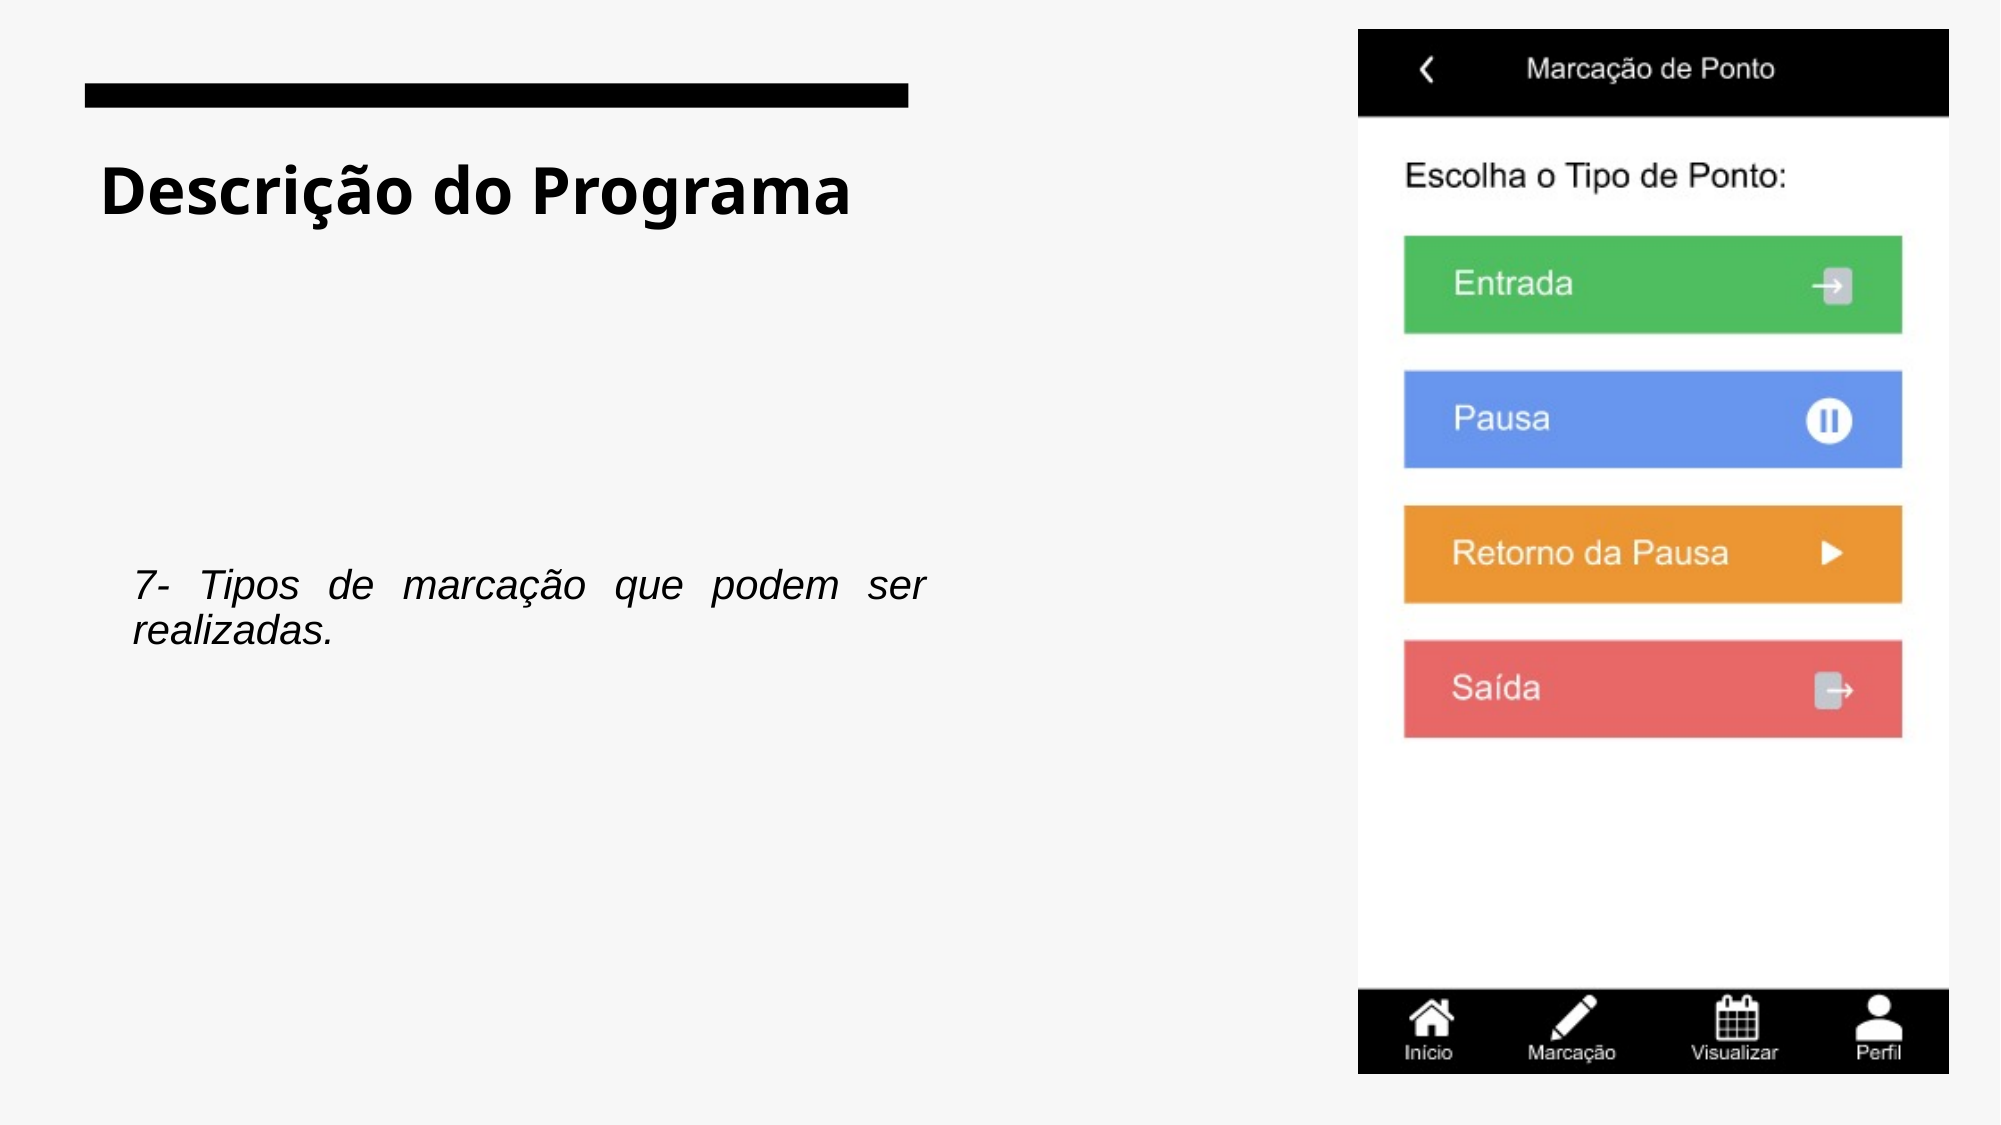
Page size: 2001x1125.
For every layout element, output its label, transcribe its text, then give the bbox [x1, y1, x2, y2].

picture [1358, 29, 1949, 1074]
text_box Descrição do Programa [84, 141, 916, 237]
text_box 7- Tipos de marcação que podem ser realizadas. [118, 556, 942, 680]
